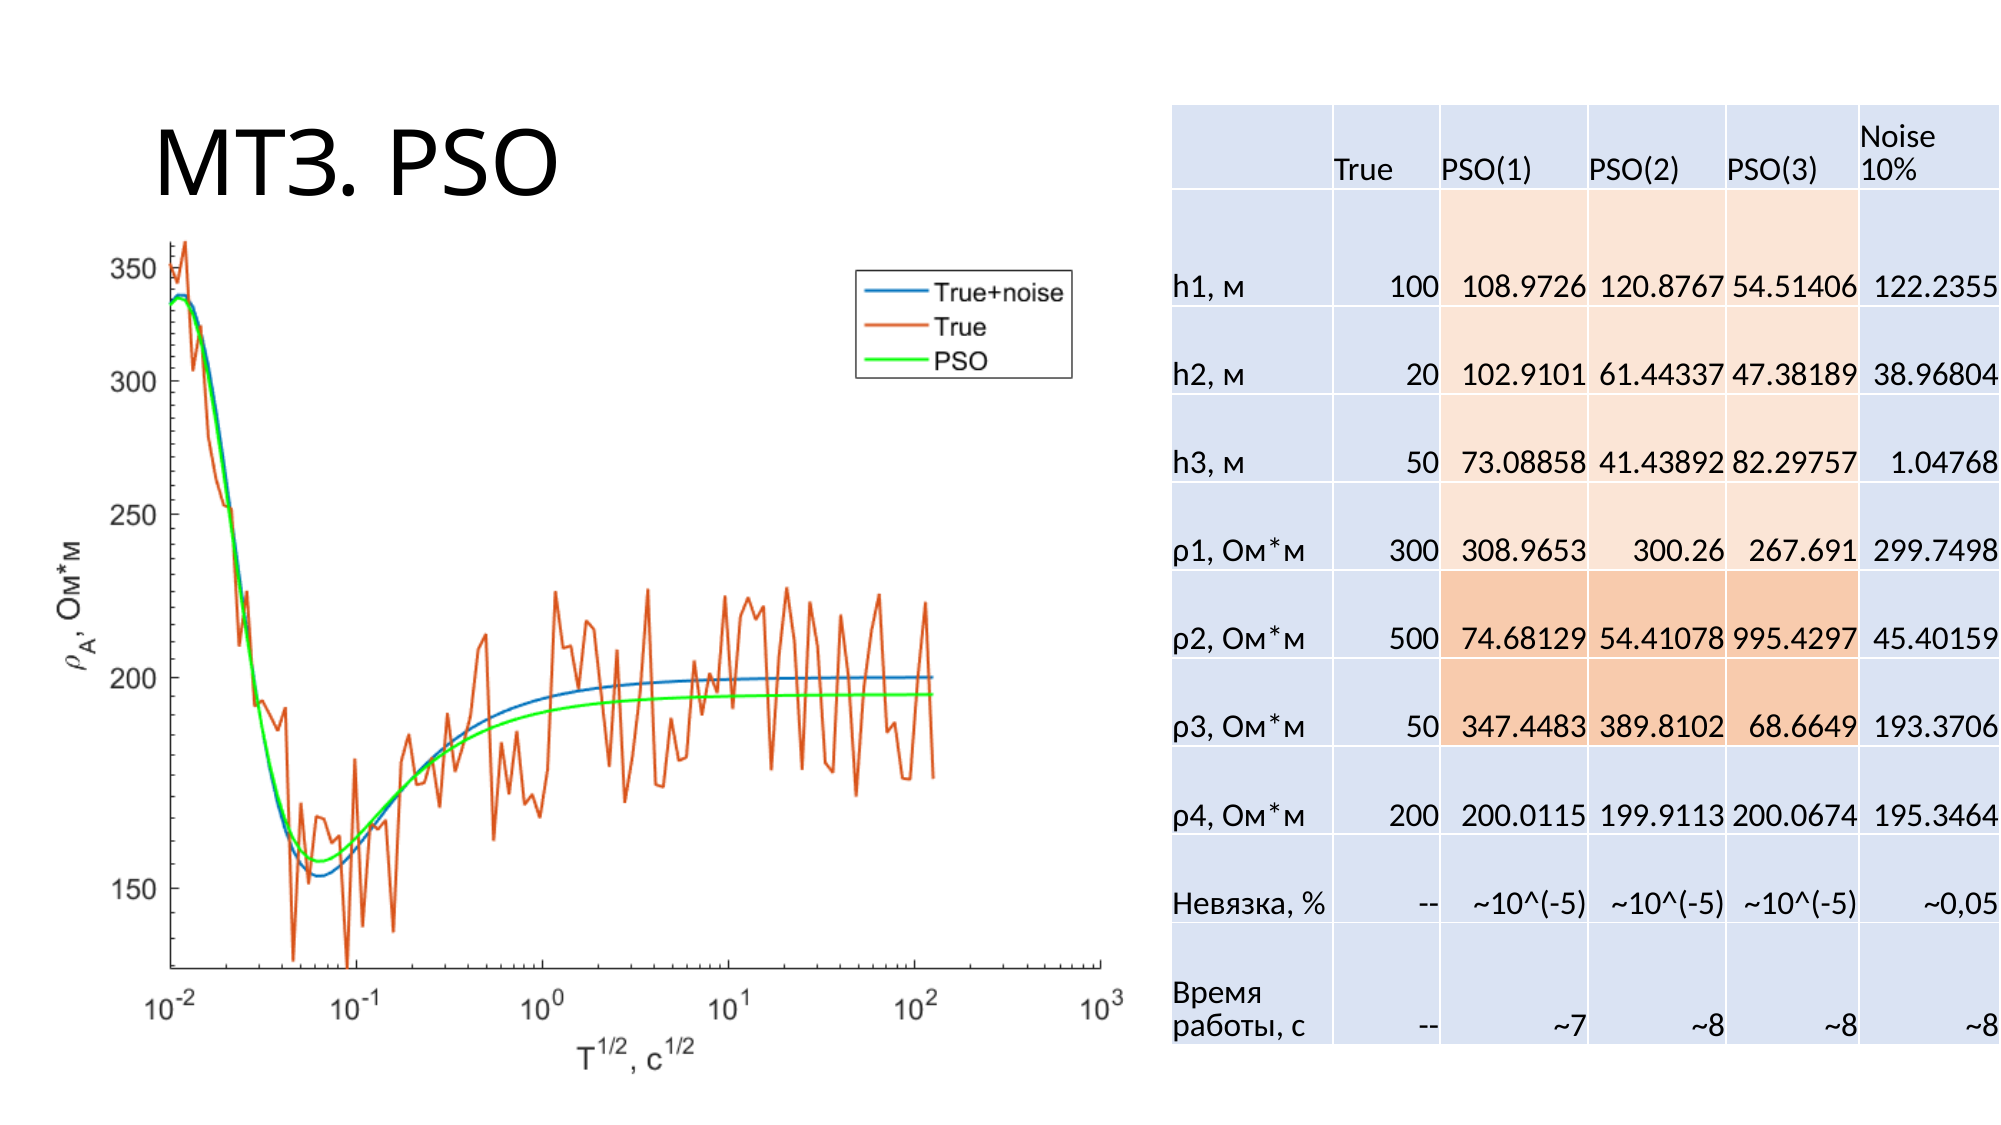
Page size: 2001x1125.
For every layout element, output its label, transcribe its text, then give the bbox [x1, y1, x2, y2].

table_cell Невязка, % [1216, 835, 1332, 922]
table_cell 20 [1334, 307, 1439, 393]
table_cell ρ4, Ом*м [1216, 747, 1332, 833]
table_cell 300 [1334, 483, 1439, 569]
table_cell 68.6649 [1727, 659, 1858, 745]
table_cell 82.29757 [1727, 395, 1858, 481]
table_header PSO(2) [1589, 105, 1725, 188]
table_cell 47.38189 [1727, 307, 1858, 393]
table_cell 54.41078 [1589, 571, 1725, 657]
table_cell 100 [1334, 190, 1439, 305]
table_cell -- [1334, 923, 1439, 1044]
table_cell ~0,05 [1860, 835, 1999, 922]
table_cell ~10^(-5) [1727, 835, 1858, 922]
table_cell 73.08858 [1441, 395, 1587, 481]
table_cell 122.2355 [1860, 190, 1999, 305]
table_cell 1.04768 [1860, 395, 1999, 481]
table_cell 200 [1334, 747, 1439, 833]
table_cell 308.9653 [1441, 483, 1587, 569]
table_cell 195.3464 [1860, 747, 1999, 833]
table_cell h3, м [1216, 395, 1332, 481]
table_cell 38.96804 [1860, 307, 1999, 393]
table_cell ρ2, Ом*м [1216, 571, 1332, 657]
table_cell ρ3, Ом*м [1216, 659, 1332, 745]
table_cell 500 [1334, 571, 1439, 657]
table_cell 193.3706 [1860, 659, 1999, 745]
table_cell 45.40159 [1860, 571, 1999, 657]
table_cell 267.691 [1727, 483, 1858, 569]
table_header Noise 10% [1860, 105, 1999, 188]
table_cell 120.8767 [1589, 190, 1725, 305]
picture [14, 174, 1216, 1077]
table_cell ~8 [1727, 923, 1858, 1044]
table_cell 50 [1334, 659, 1439, 745]
table_cell 200.0674 [1727, 747, 1858, 833]
table_cell 41.43892 [1589, 395, 1725, 481]
table_cell ~8 [1860, 923, 1999, 1044]
table_cell h2, м [1216, 307, 1332, 393]
table_cell 300.26 [1589, 483, 1725, 569]
table_cell 50 [1334, 395, 1439, 481]
table_cell -- [1334, 835, 1439, 922]
table_cell h1, м [1216, 190, 1332, 305]
table_cell 389.8102 [1589, 659, 1725, 745]
table_cell ρ1, Ом*м [1216, 483, 1332, 569]
table_cell ~7 [1441, 923, 1587, 1044]
title МТЗ. PSO [137, 56, 1863, 174]
table_cell 200.0115 [1441, 747, 1587, 833]
table_cell 61.44337 [1589, 307, 1725, 393]
table_cell 347.4483 [1441, 659, 1587, 745]
table_cell 299.7498 [1860, 483, 1999, 569]
table_cell 995.4297 [1727, 571, 1858, 657]
table_cell ~10^(-5) [1589, 835, 1725, 922]
table_header PSO(3) [1727, 105, 1858, 188]
table_cell 74.68129 [1441, 571, 1587, 657]
table_header True [1334, 105, 1439, 188]
table_cell ~8 [1589, 923, 1725, 1044]
table_header [1172, 105, 1332, 188]
table_cell ~10^(-5) [1441, 835, 1587, 922]
table_cell 102.9101 [1441, 307, 1587, 393]
table_cell 54.51406 [1727, 190, 1858, 305]
table_cell Время работы, с [1216, 923, 1332, 1044]
table_cell 108.9726 [1441, 190, 1587, 305]
table_cell 199.9113 [1589, 747, 1725, 833]
table_header PSO(1) [1441, 105, 1587, 188]
